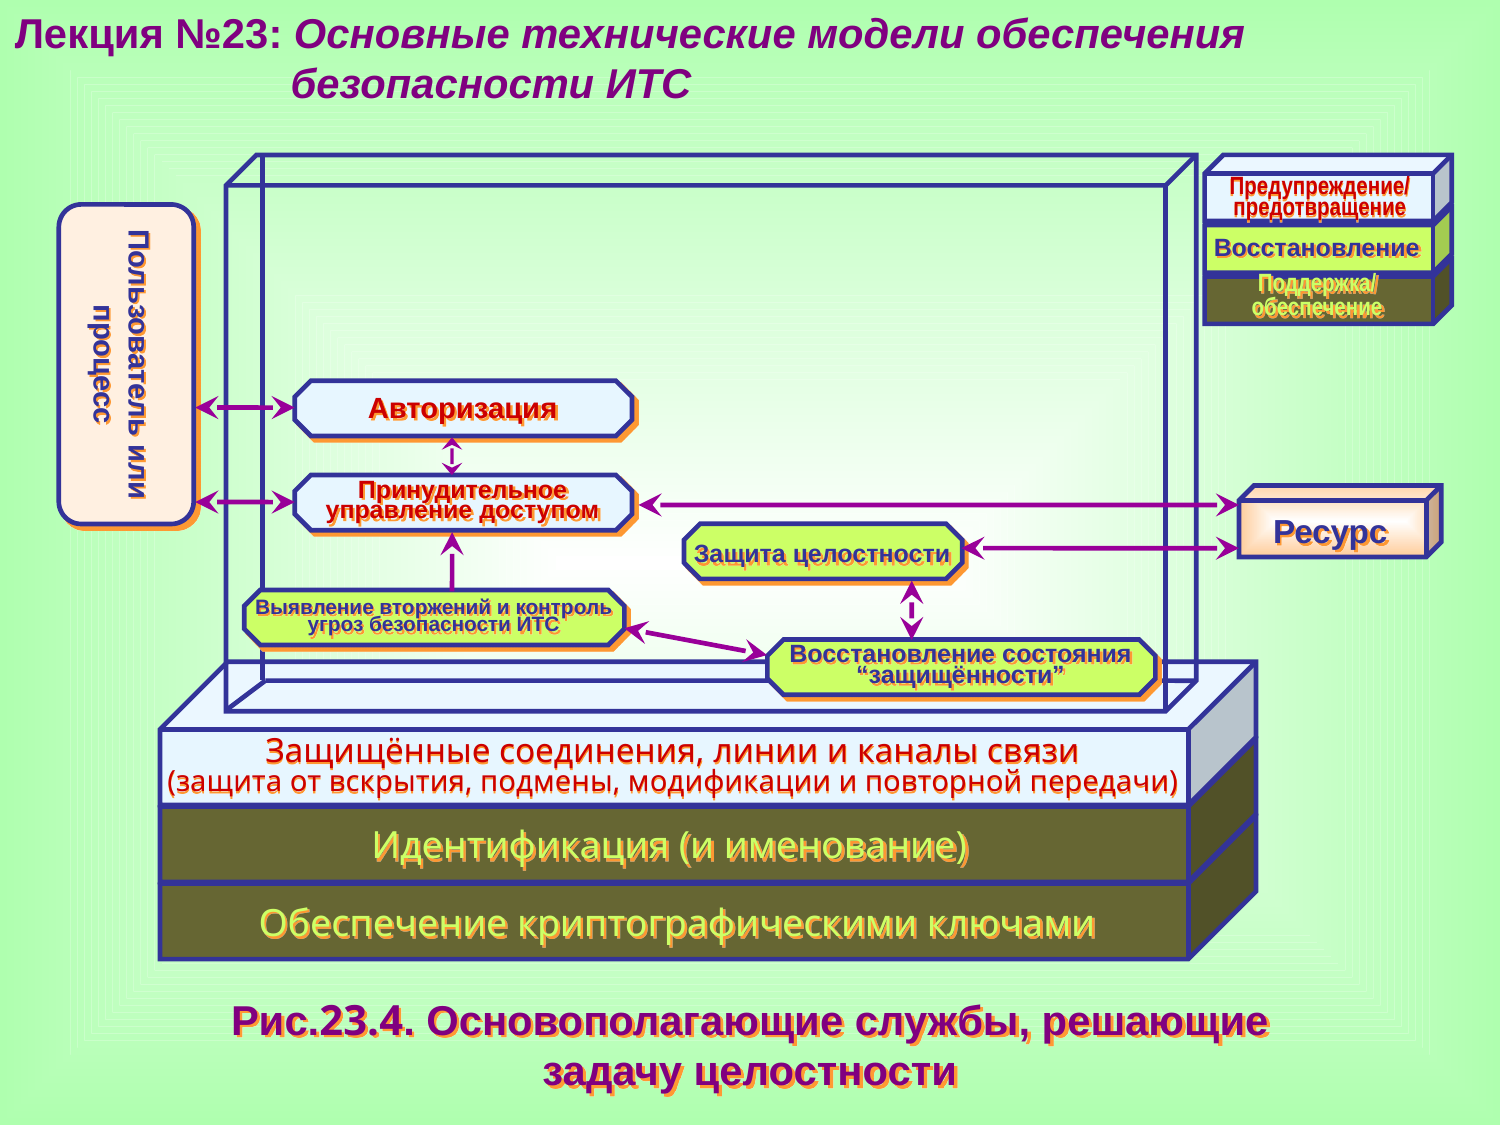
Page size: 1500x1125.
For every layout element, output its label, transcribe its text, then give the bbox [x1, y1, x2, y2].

text_box Рис.23.4. Основополагающие службы, решающие задачу целостности [0, 993, 1500, 1094]
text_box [58, 154, 1453, 960]
text_box Лекция №23: Основные технические модели обеспечения безопасности ИТС [0, 0, 1500, 115]
